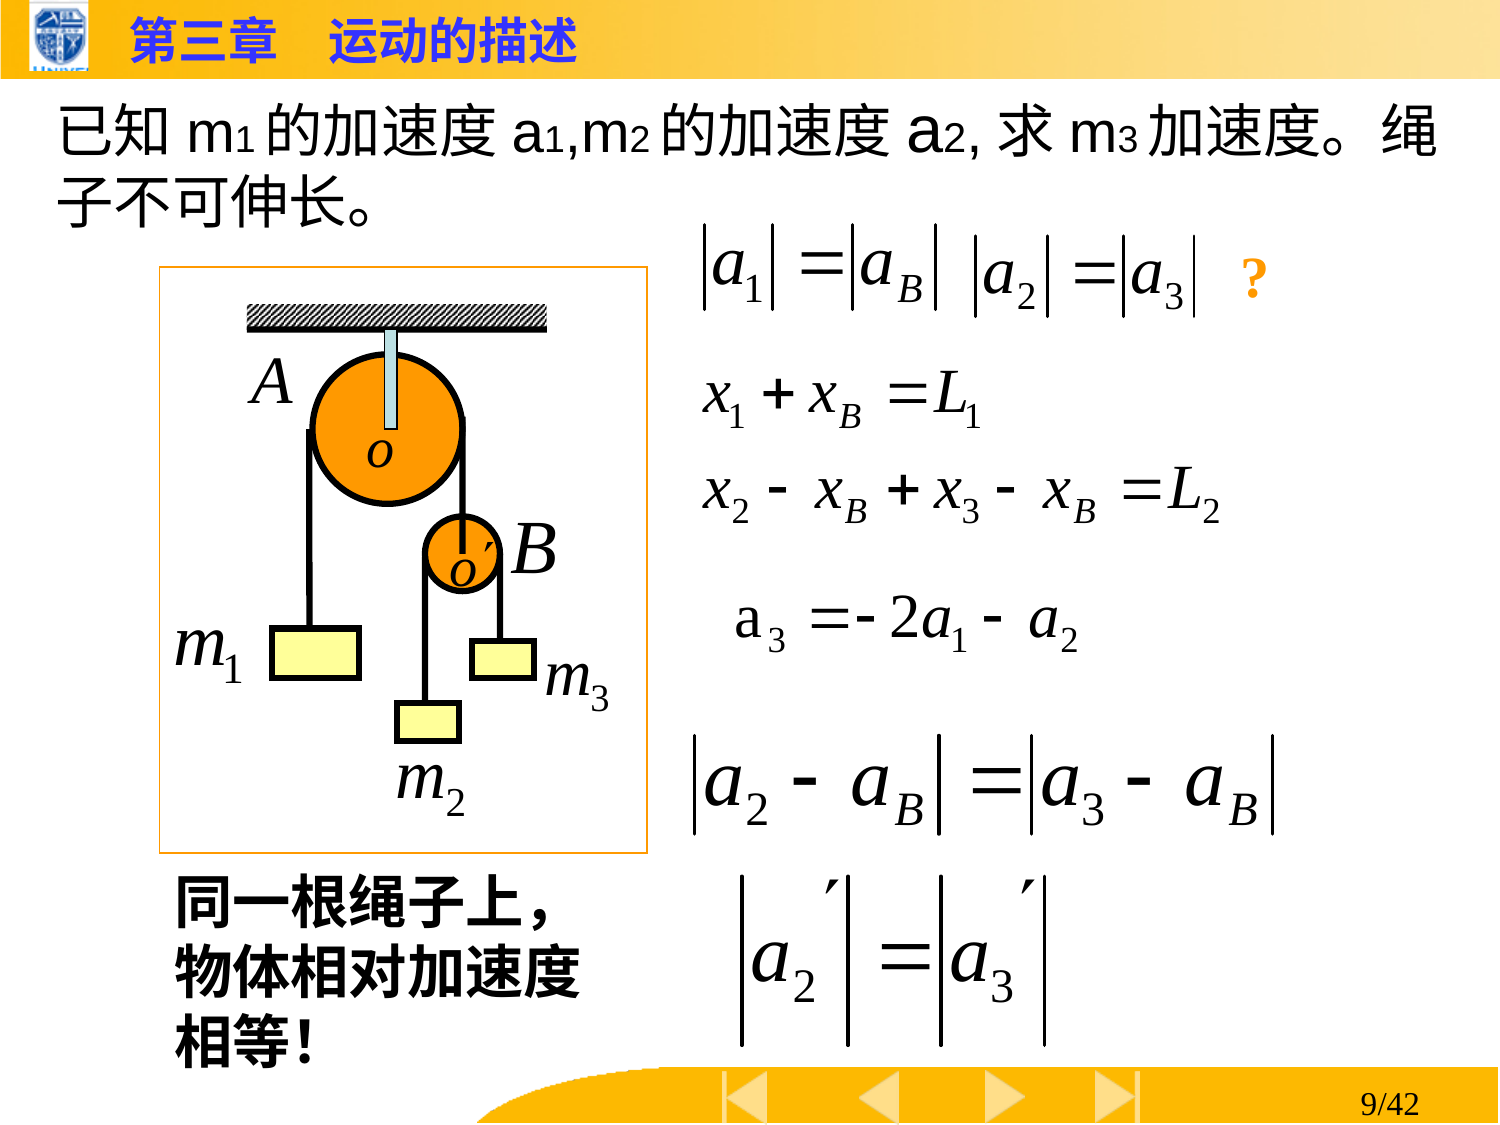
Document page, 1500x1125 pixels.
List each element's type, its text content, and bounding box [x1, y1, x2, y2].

picture [477, 1067, 1498, 1125]
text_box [690, 207, 952, 327]
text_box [726, 857, 1063, 1064]
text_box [678, 715, 1291, 854]
text_box 同一根绳子上，物体相对加速度相等！ [159, 860, 644, 1083]
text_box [725, 573, 1089, 669]
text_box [962, 219, 1211, 333]
slide_number 9/42 [1167, 1074, 1436, 1125]
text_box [159, 266, 648, 854]
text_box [690, 349, 1232, 540]
picture [0, 0, 1500, 79]
text_box ? [1215, 243, 1285, 317]
text_box 已知m1的加速度a1,m2的加速度a2,求m3加速度。绳子不可伸长。 [41, 78, 1459, 243]
